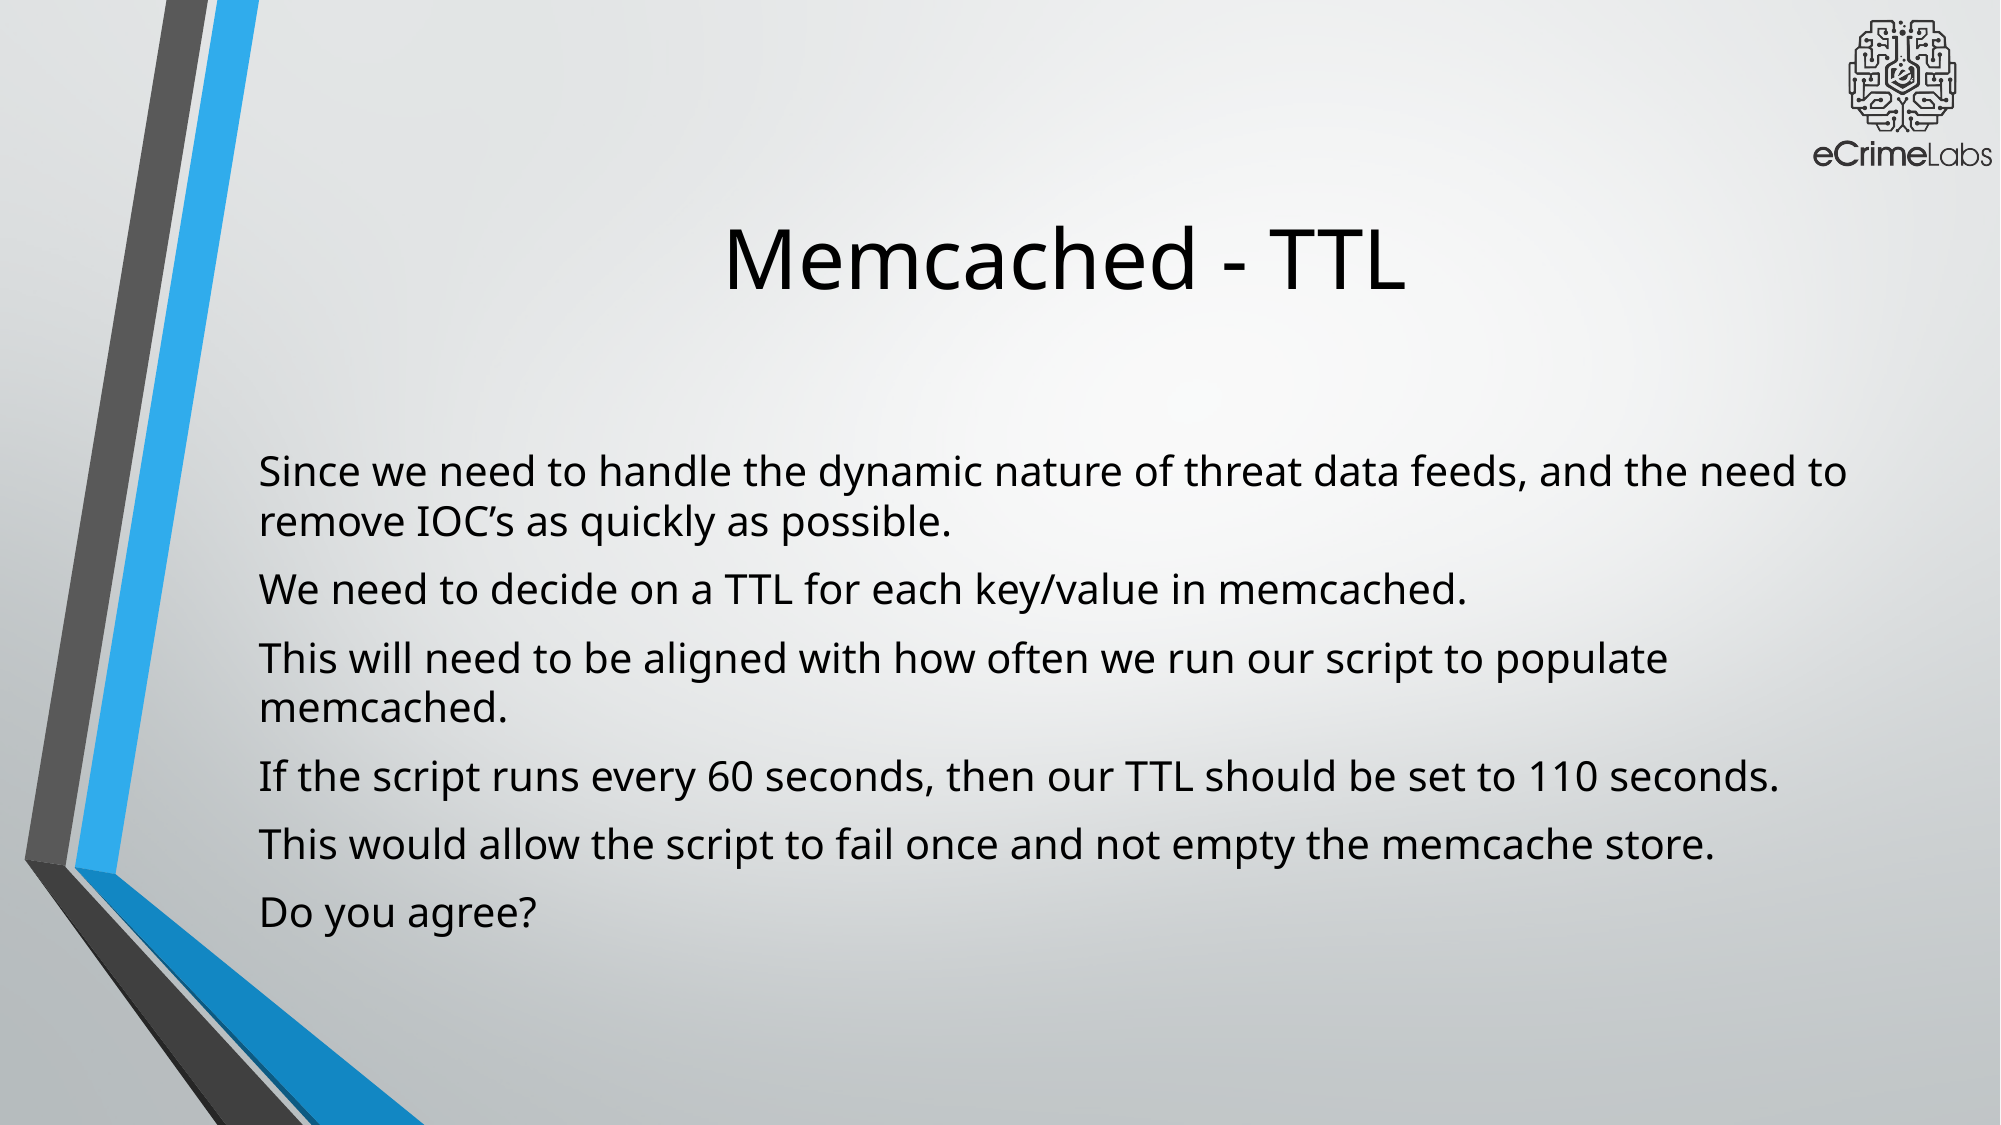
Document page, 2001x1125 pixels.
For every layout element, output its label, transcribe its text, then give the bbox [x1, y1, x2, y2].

picture [1802, 0, 2000, 198]
title Memcached - TTL [243, 112, 1887, 400]
list Since we need to handle the dynamic nature of threat data feeds, and the need to remove IOC’s as quickly as possible. We need to decide on a TTL for each key/value in memcached. This will need to be aligned with how often we run our script to populate memcached. If the script runs every 60 seconds, then our TTL should be set to 110 seconds. This would allow the script to fail once and not empty the memcache store. Do you agree? [243, 437, 1887, 950]
